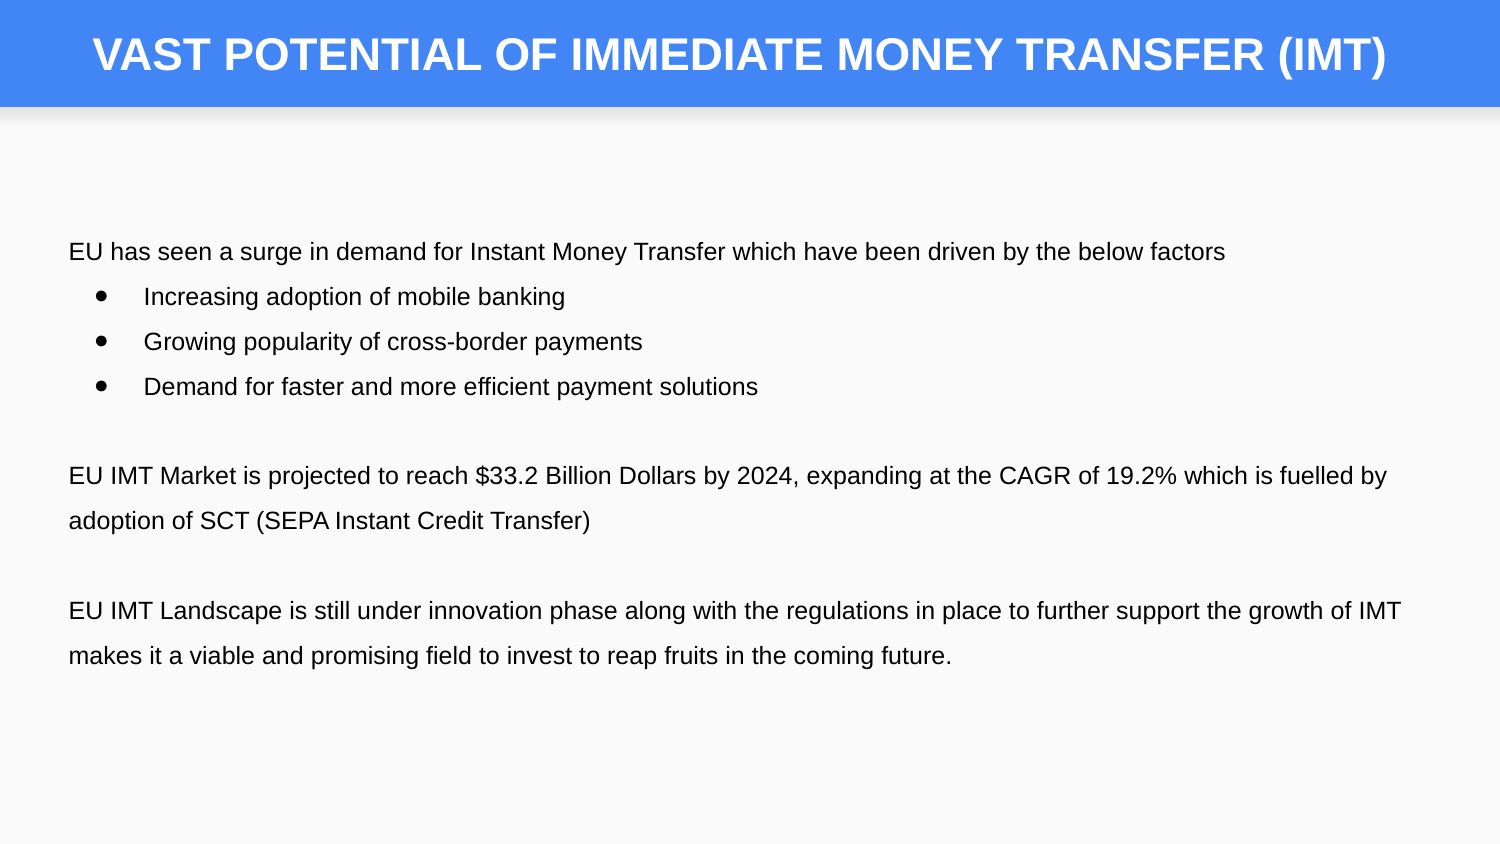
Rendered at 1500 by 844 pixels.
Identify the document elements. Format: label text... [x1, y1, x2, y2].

text_box EU has seen a surge in demand for Instant Money Transfer which have been driven by the below factors Increasing adoption of mobile banking Growing popularity of cross-border payments Demand for faster and more efficient payment solutions EU IMT Market is projected to reach $33.2 Billion Dollars by 2024, expanding at the CAGR of 19.2% which is fuelled by adoption of SCT (SEPA Instant Credit Transfer) EU IMT Landscape is still under innovation phase along with the regulations in place to further support the growth of IMT makes it a viable and promising field to invest to reap fruits in the coming future. [53, 150, 1426, 784]
title VAST POTENTIAL OF IMMEDIATE MONEY TRANSFER (IMT) [16, 2, 1464, 102]
